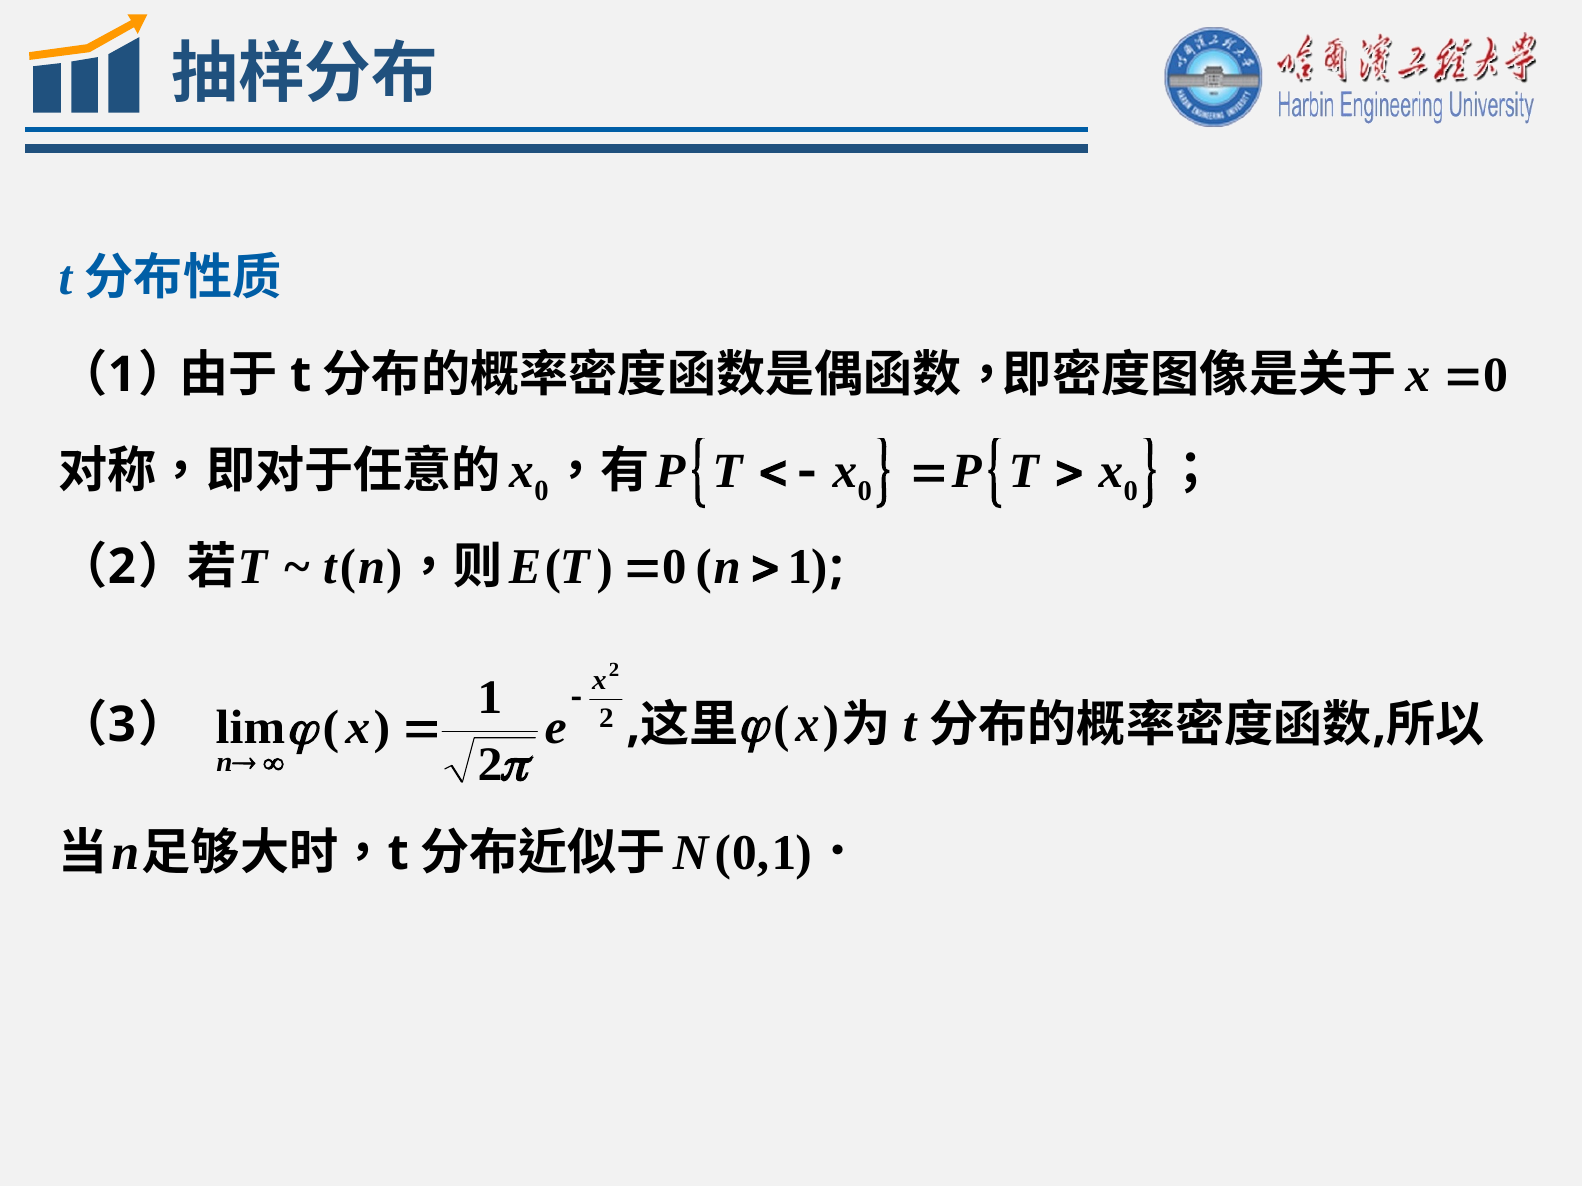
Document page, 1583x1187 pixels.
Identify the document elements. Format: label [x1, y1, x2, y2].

text_box [58, 227, 1510, 937]
picture [1157, 2, 1580, 164]
